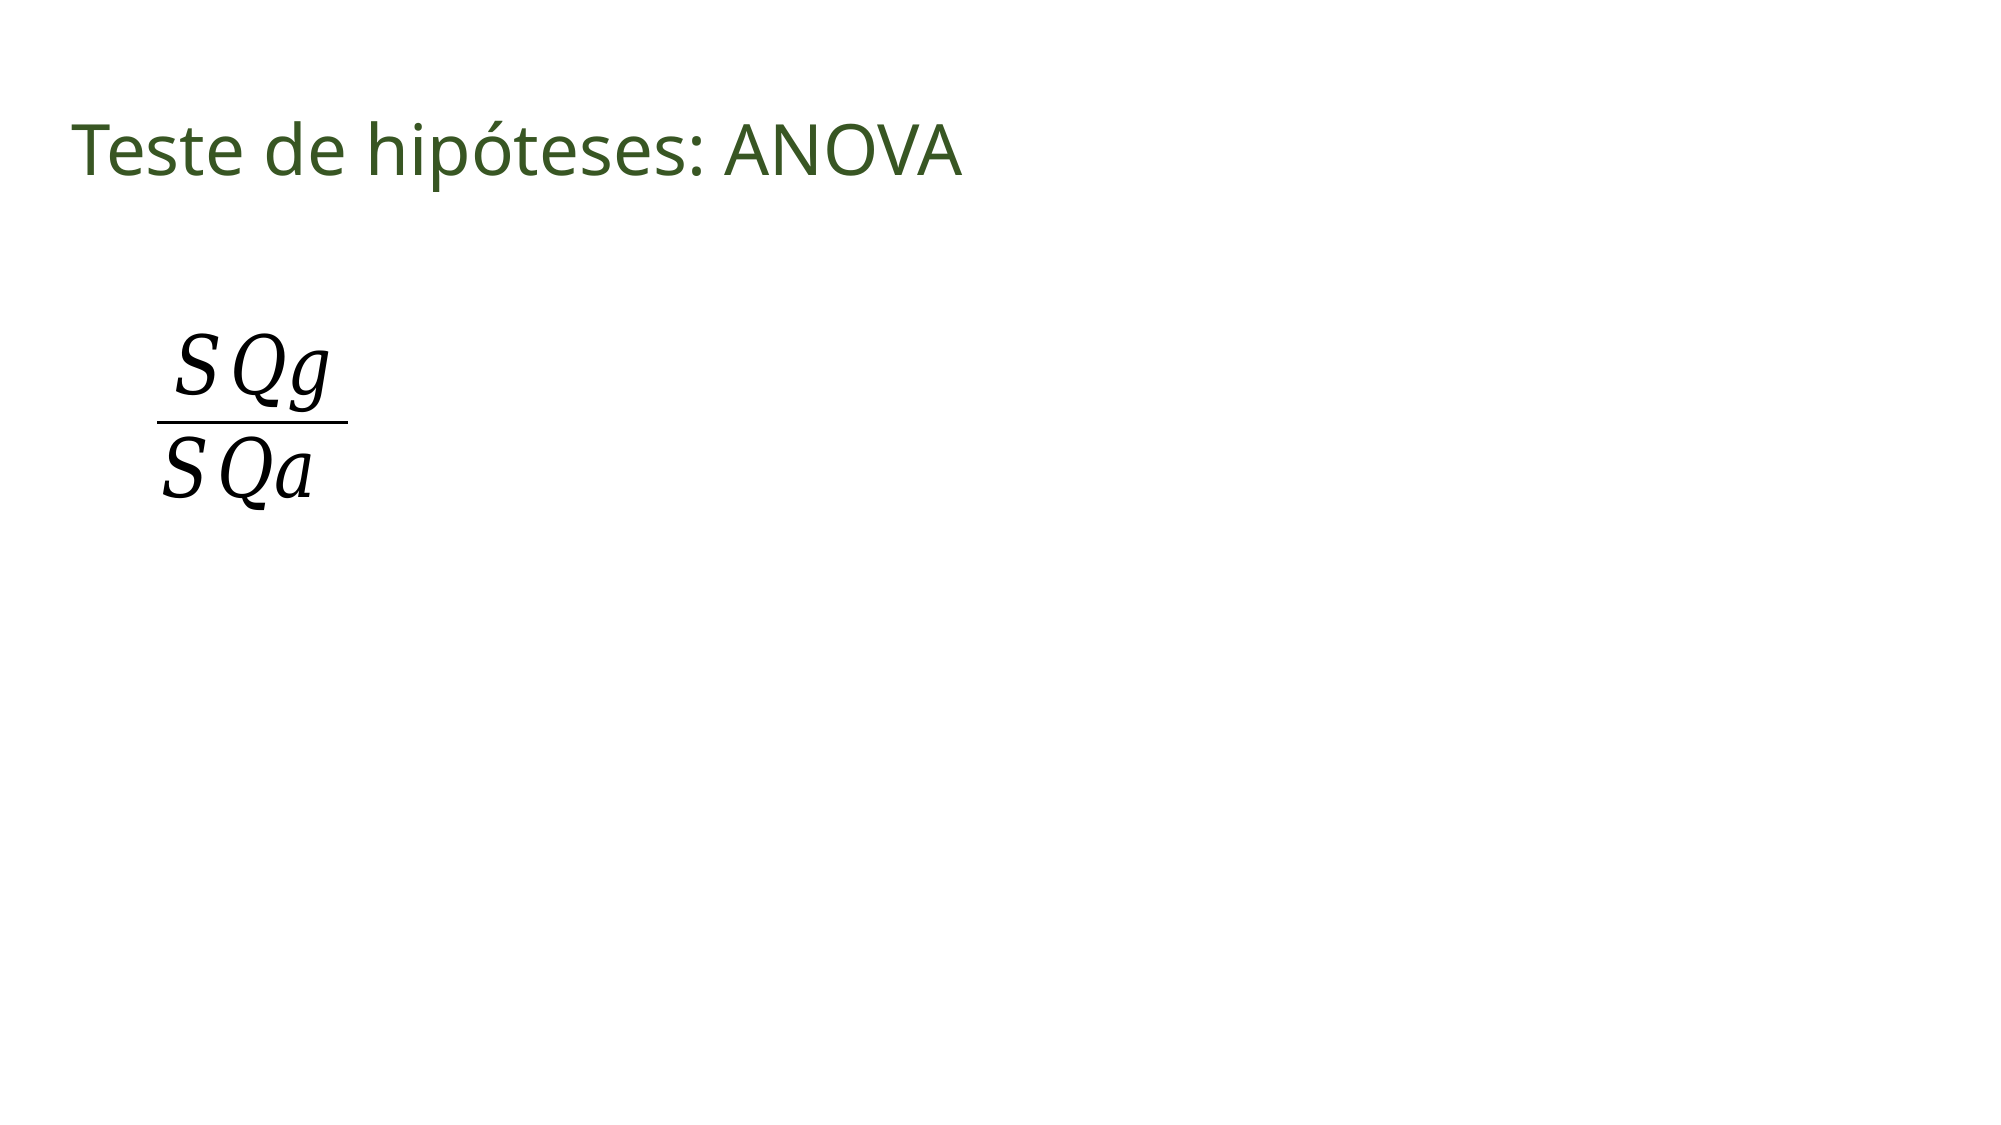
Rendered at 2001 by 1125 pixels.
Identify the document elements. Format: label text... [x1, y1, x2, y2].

text_box Teste de hipóteses: ANOVA [56, 97, 1107, 197]
